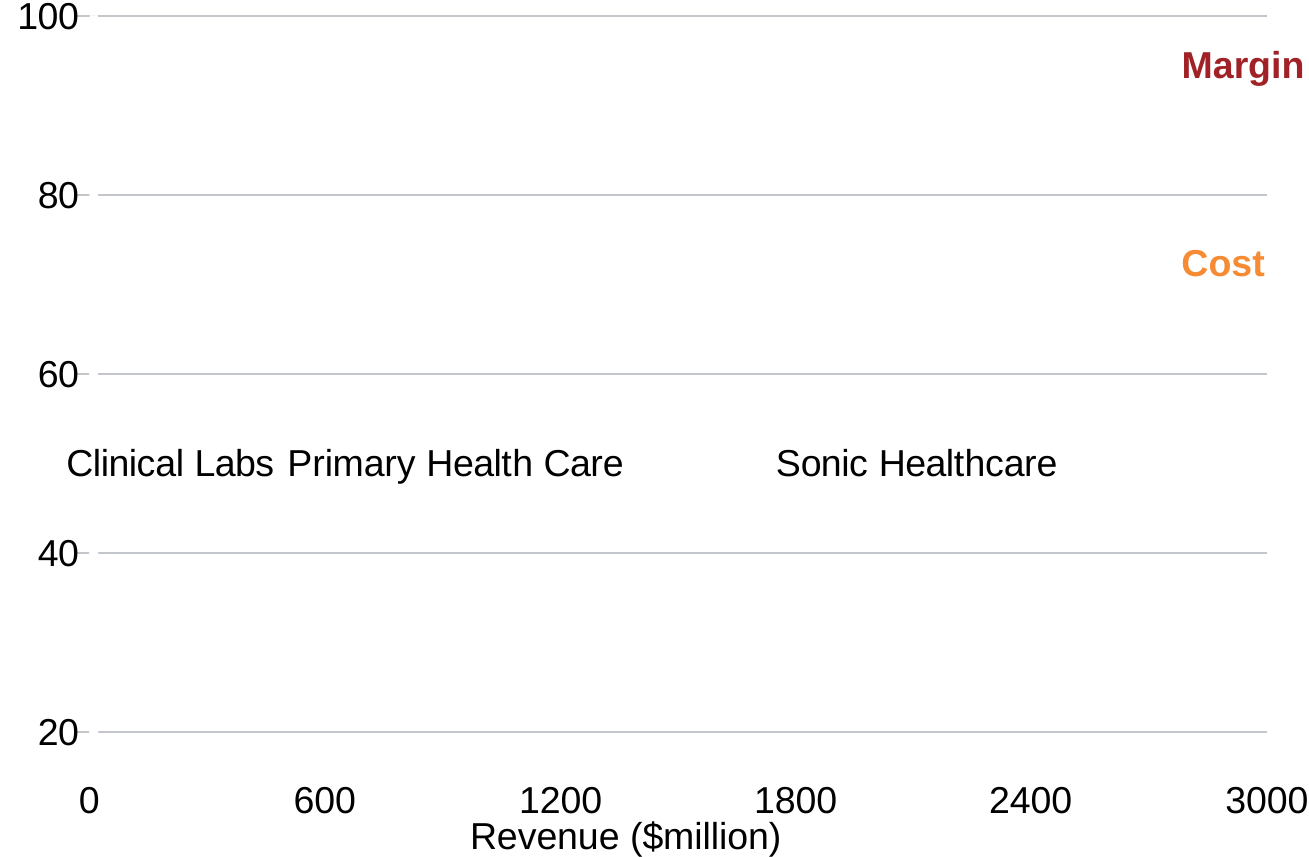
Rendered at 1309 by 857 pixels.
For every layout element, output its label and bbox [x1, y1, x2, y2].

chart [0, 0, 1309, 857]
